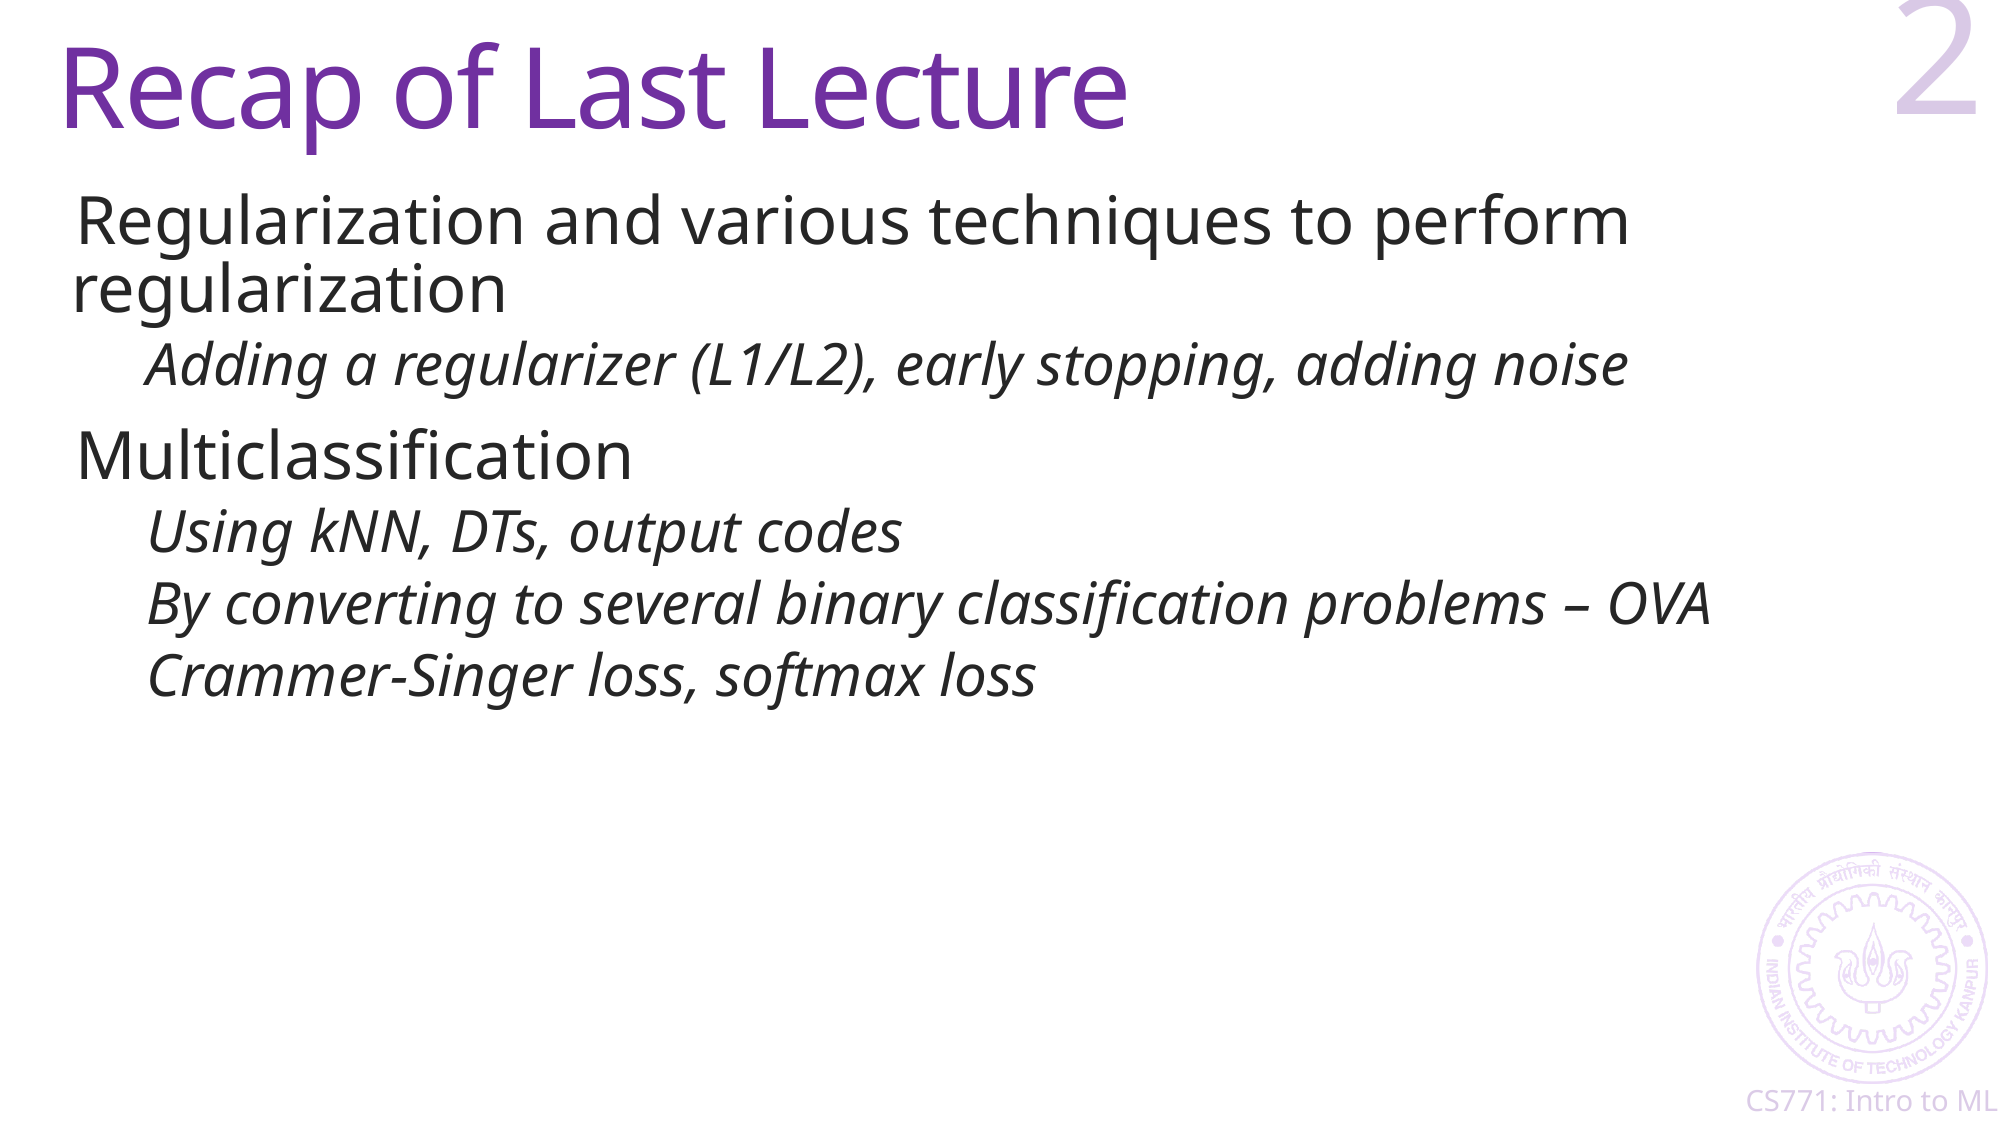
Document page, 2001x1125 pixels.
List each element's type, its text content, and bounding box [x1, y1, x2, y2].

title Recap of Last Lecture [41, 5, 1945, 182]
list Regularization and various techniques to perform regularization Adding a regularizer (L1/L2), early stopping, adding noise Multiclassification Using kNN, DTs, output codes By converting to several binary classification problems – OVA Crammer-Singer loss, softmax loss [41, 182, 1945, 1052]
slide_number 2 [1520, 6, 2000, 183]
